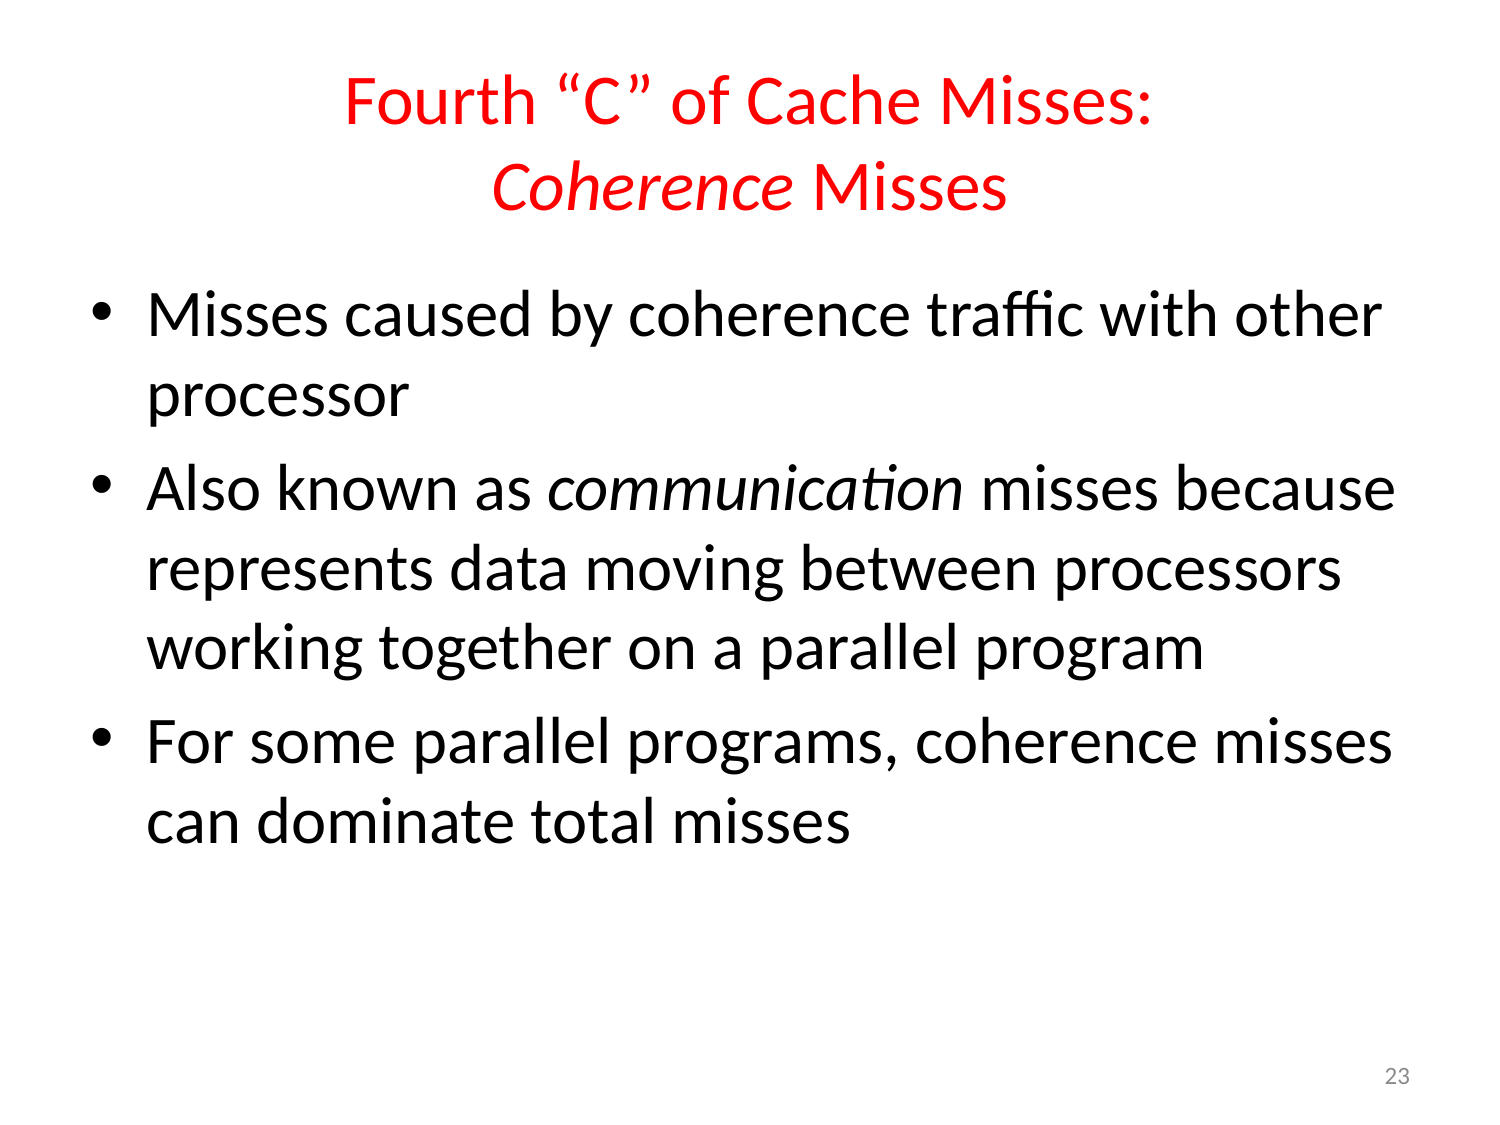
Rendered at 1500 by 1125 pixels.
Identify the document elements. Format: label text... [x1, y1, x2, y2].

slide_number 23 [1074, 1044, 1425, 1105]
title Fourth “C” of Cache Misses: Coherence Misses [75, 45, 1425, 233]
list Misses caused by coherence traffic with other processor Also known as communication misses because represents data moving between processors working together on a parallel program For some parallel programs, coherence misses can dominate total misses [75, 262, 1425, 1005]
